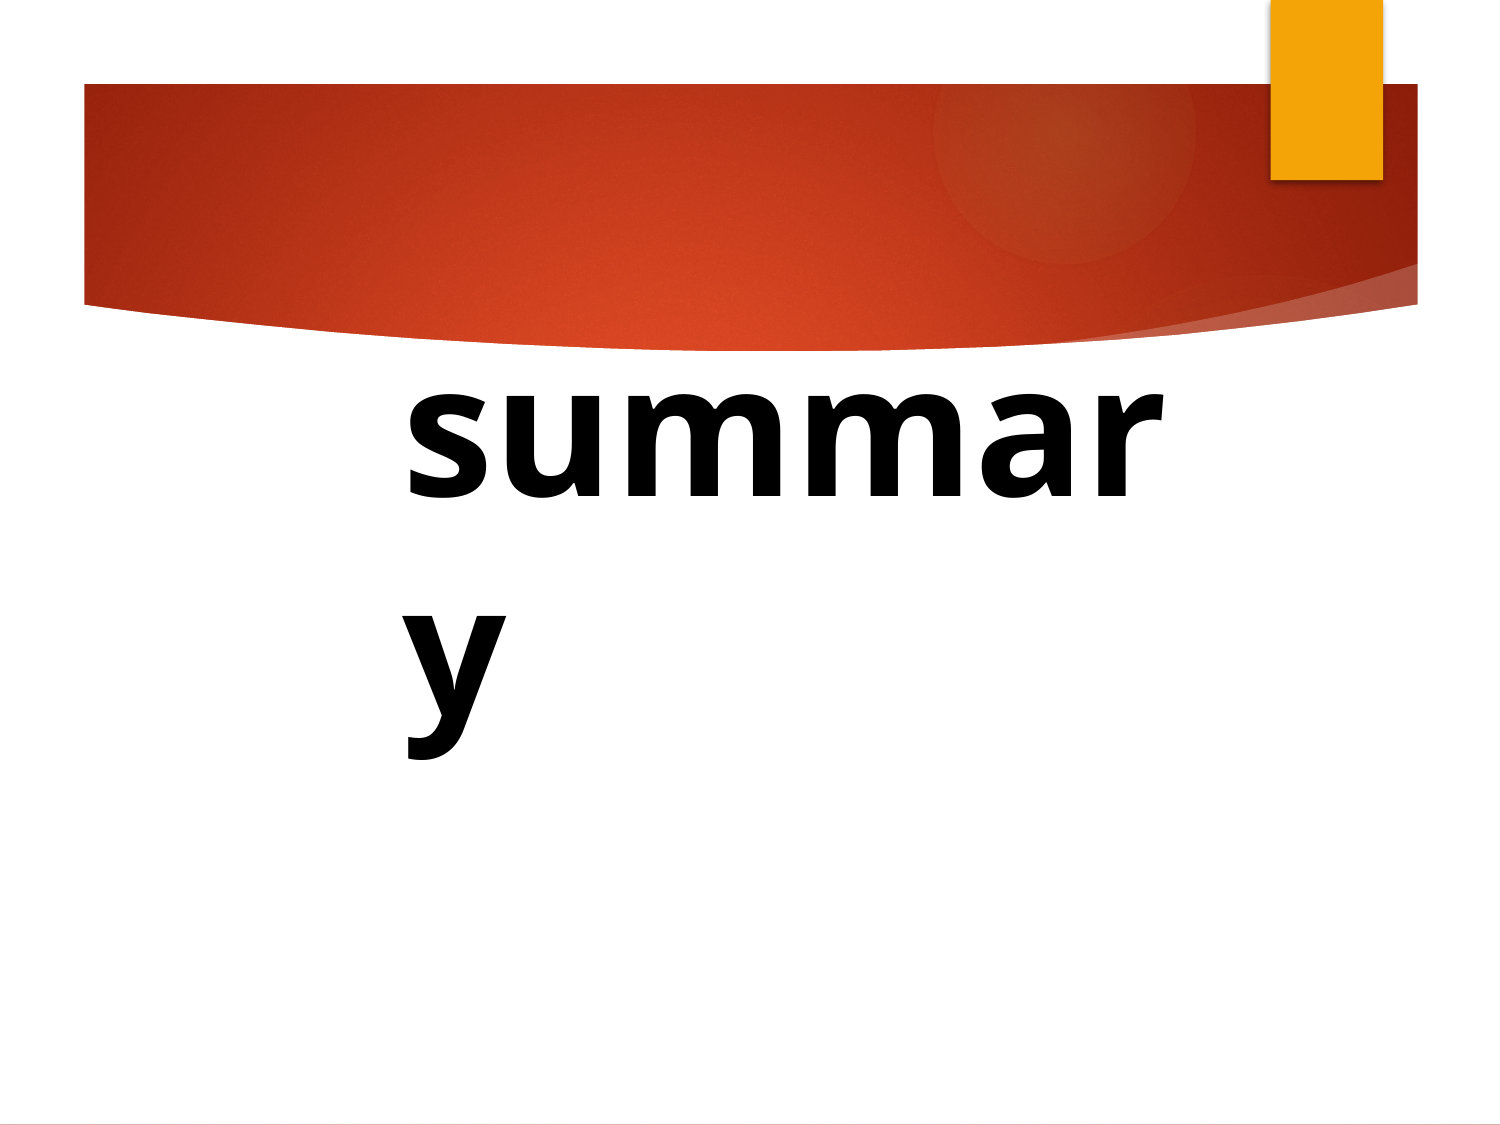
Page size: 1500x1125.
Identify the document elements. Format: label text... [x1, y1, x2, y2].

title summary [387, 474, 1263, 592]
